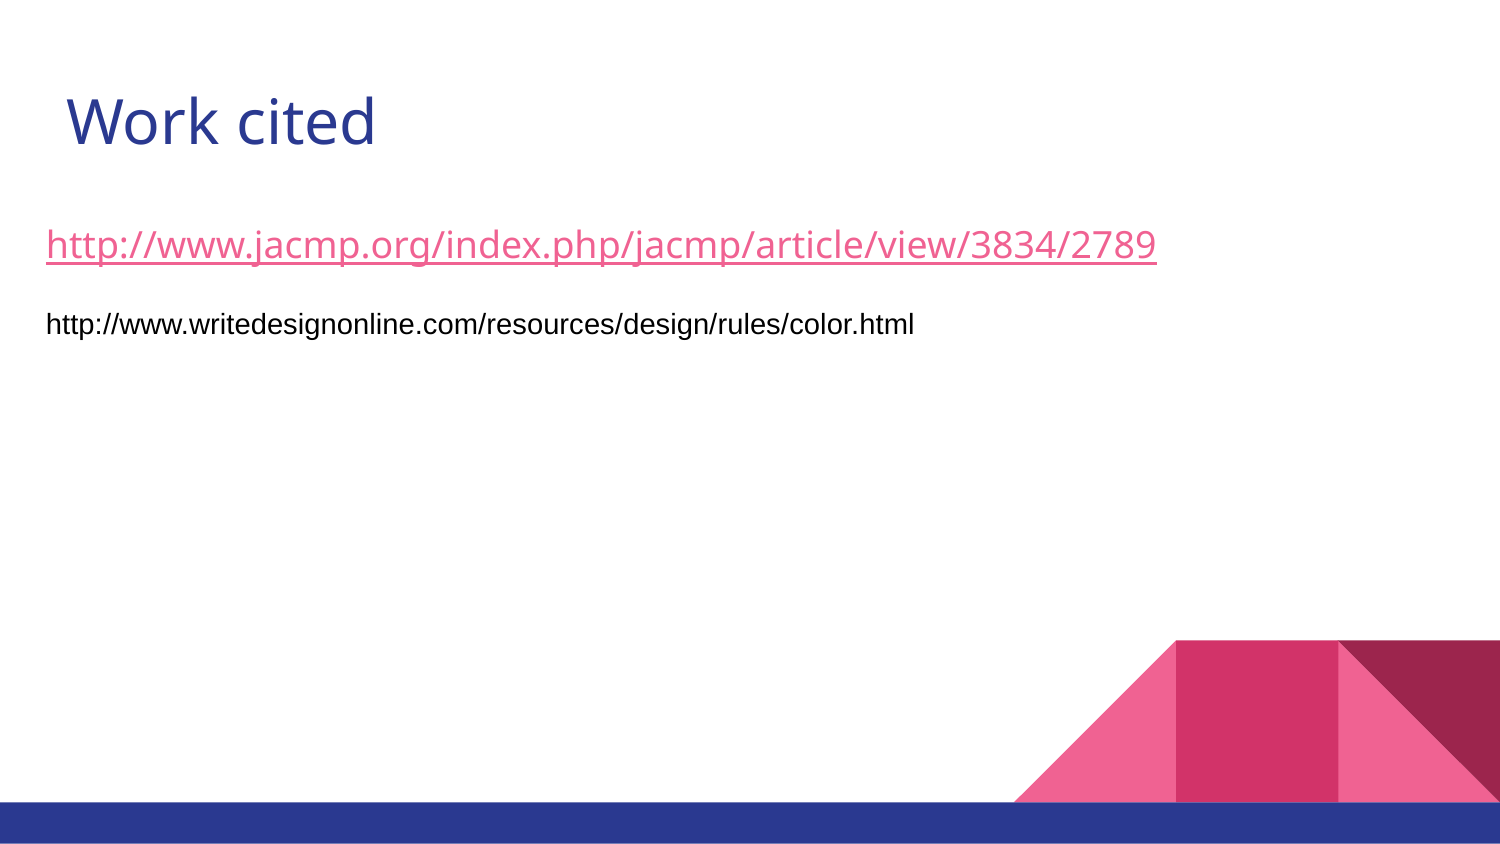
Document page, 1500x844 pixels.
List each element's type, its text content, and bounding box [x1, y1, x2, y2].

list http://www.jacmp.org/index.php/jacmp/article/view/3834/2789 http://www.writedesignonline.com/resources/design/rules/color.html [30, 198, 1429, 747]
title Work cited [51, 67, 1449, 167]
